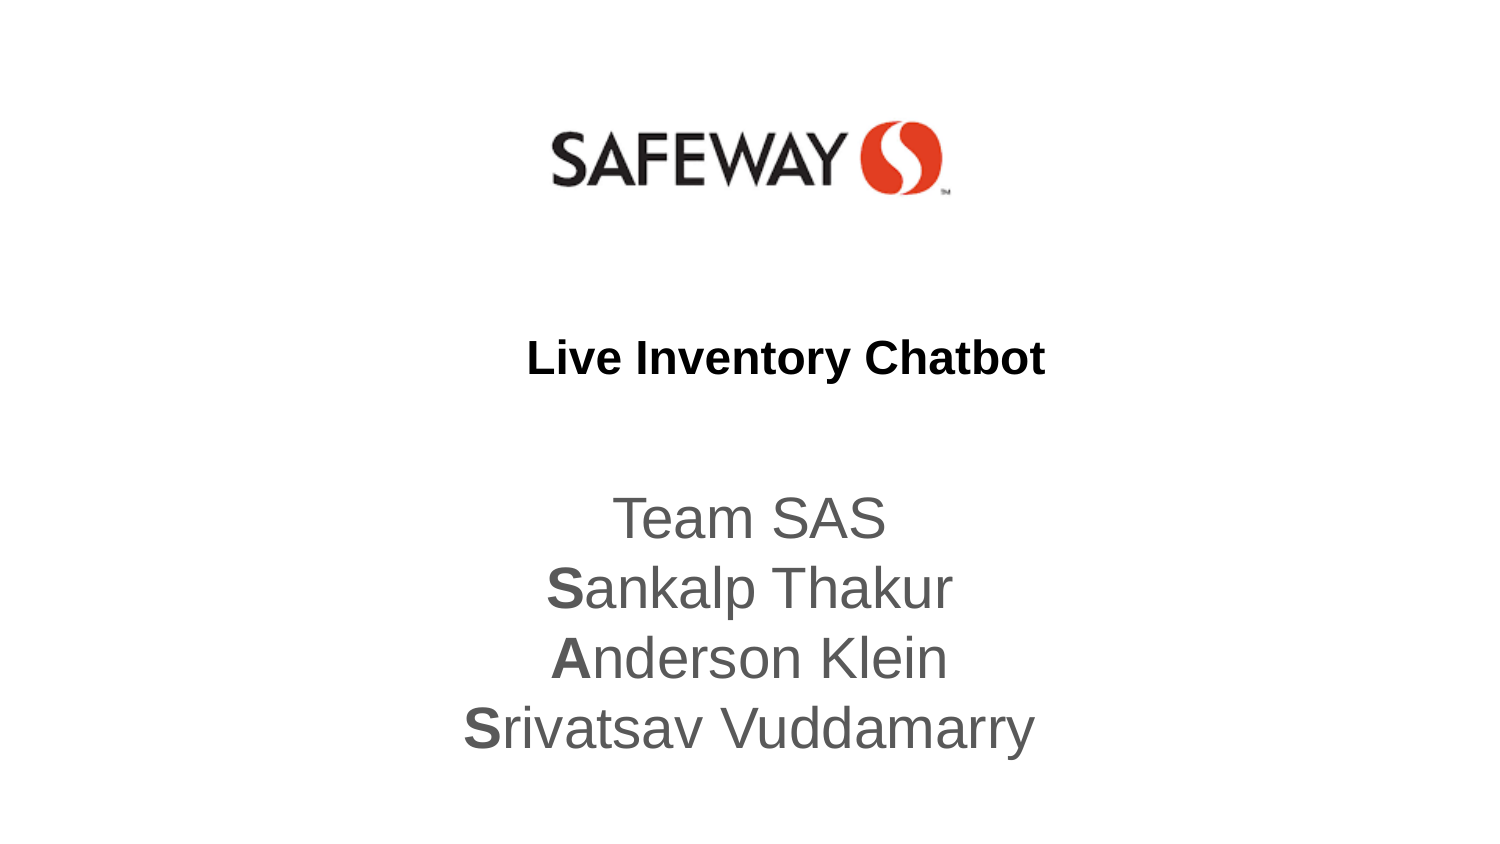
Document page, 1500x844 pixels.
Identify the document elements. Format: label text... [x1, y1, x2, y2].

picture [523, 24, 977, 298]
text_box Live Inventory Chatbot [297, 311, 1276, 422]
subtitle Team SAS Sankalp Thakur Anderson Klein Srivatsav Vuddamarry [51, 464, 1449, 750]
